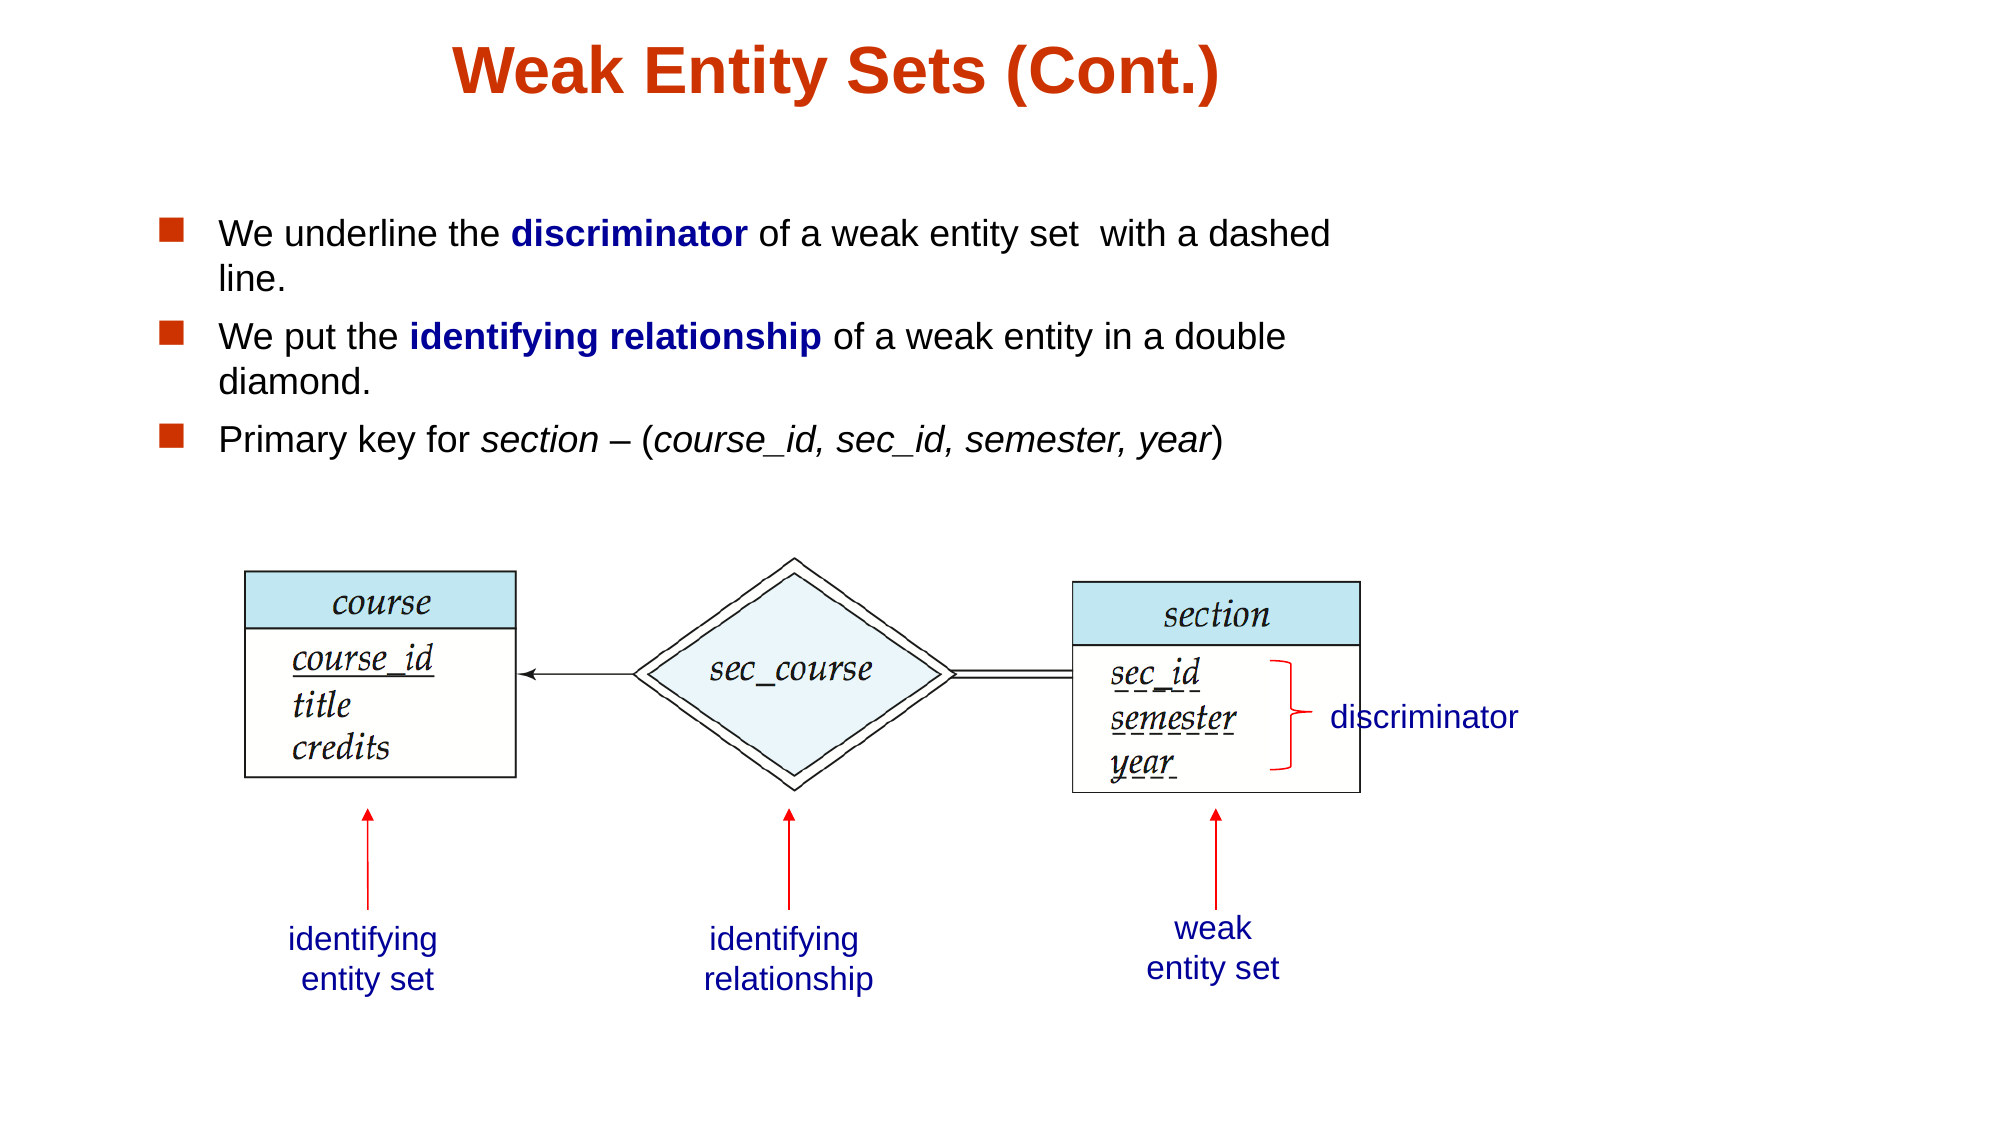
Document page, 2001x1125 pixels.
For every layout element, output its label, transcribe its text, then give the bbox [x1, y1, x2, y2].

title Weak Entity Sets (Cont.) [338, 13, 1336, 115]
list We underline the discriminator of a weak entity set with a dashed line. We put the identifying relationship of a weak entity in a double diamond. Primary key for section – (course_id, sec_id, semester, year) [147, 201, 1374, 545]
text_box weak entity set [1120, 898, 1306, 994]
picture [244, 555, 1362, 793]
text_box identifying relationship [649, 909, 929, 1005]
text_box identifying entity set [244, 909, 491, 1005]
text_box discriminator [1367, 687, 1563, 743]
